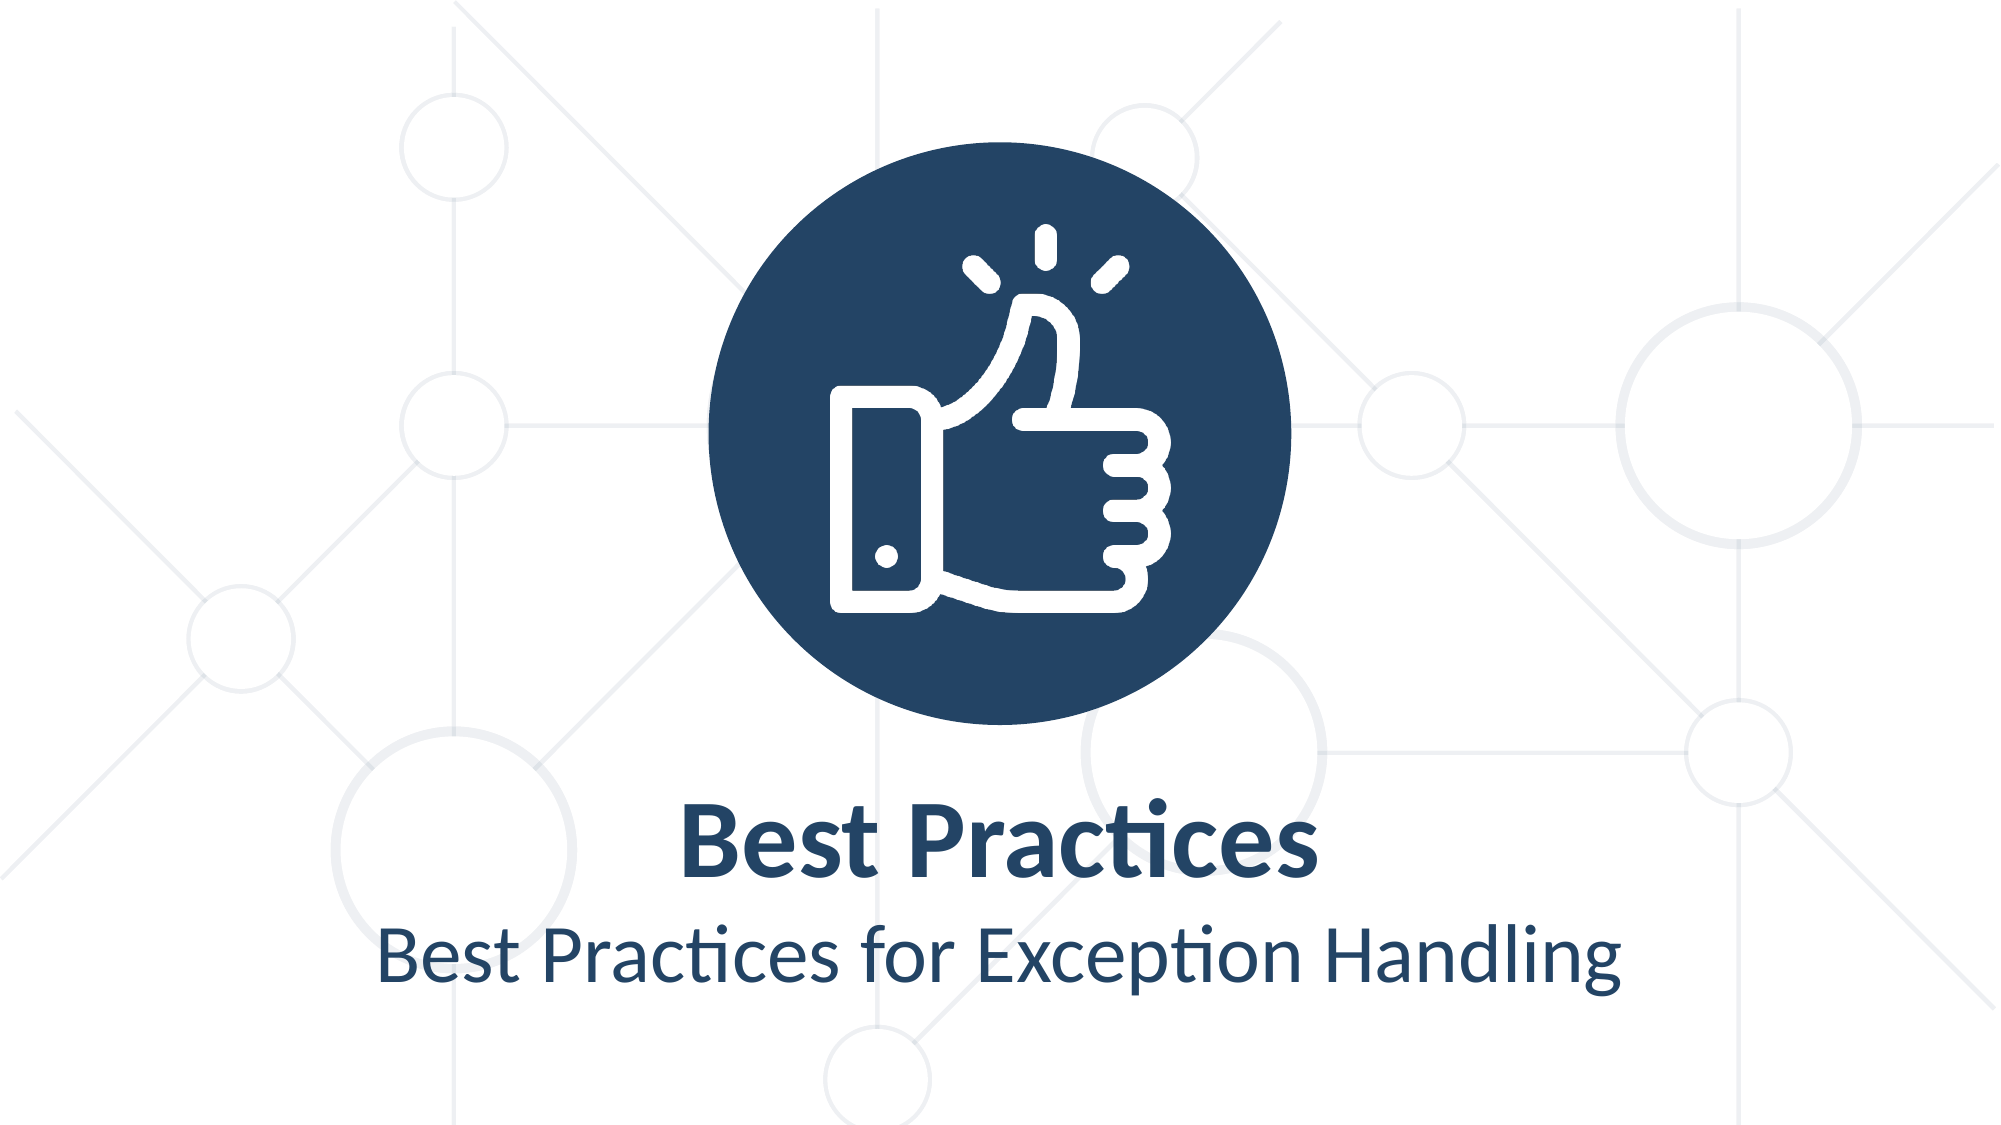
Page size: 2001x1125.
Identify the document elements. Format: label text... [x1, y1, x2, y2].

picture [805, 224, 1194, 613]
title Best Practices Best Practices for Exception Handling [100, 739, 1900, 1125]
